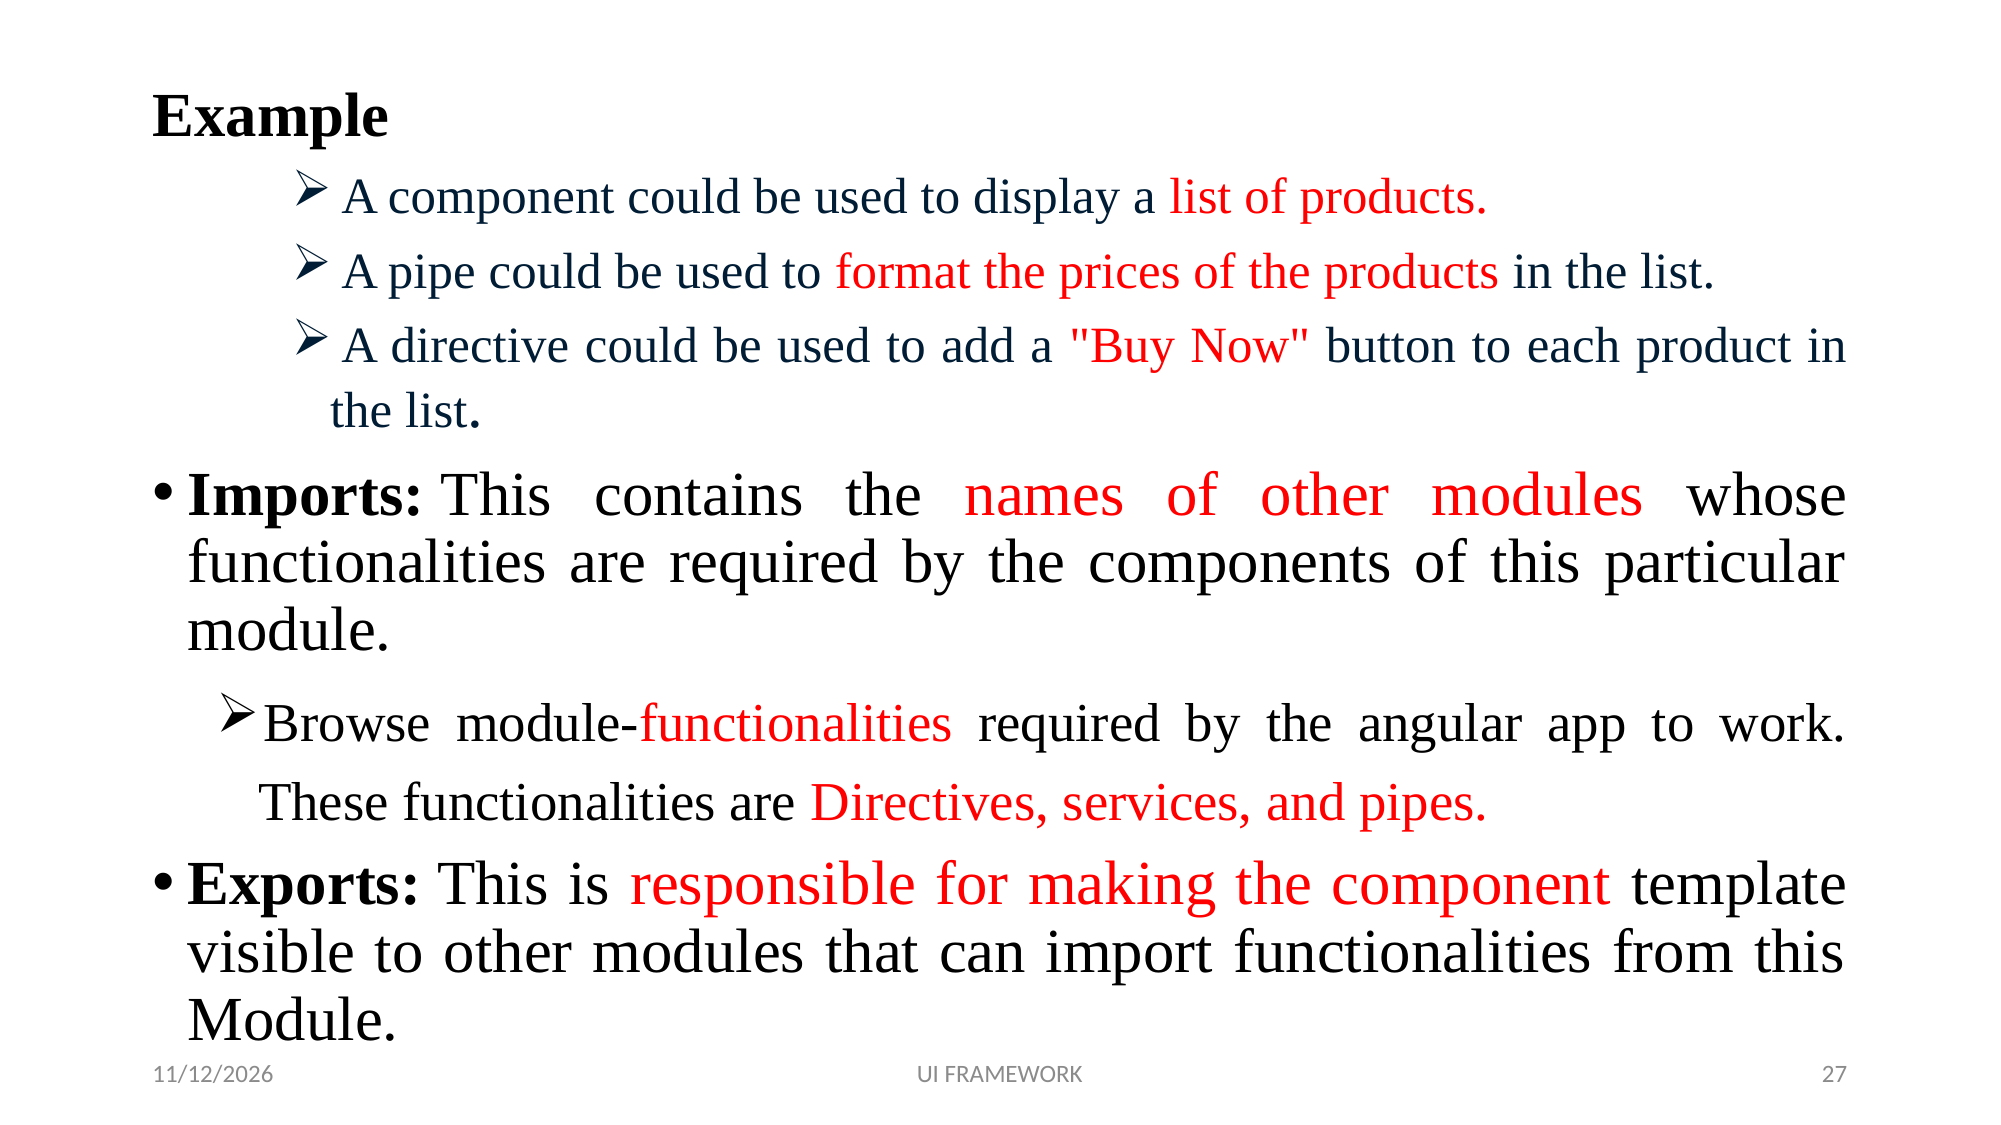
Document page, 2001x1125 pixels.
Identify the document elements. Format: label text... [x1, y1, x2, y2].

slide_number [137, 1042, 588, 1103]
list Example A component could be used to display a list of products. A pipe could be used to format the prices of the products in the list. A directive could be used to add a "Buy Now" button to each product in the list. Imports: This contains the names of other modules whose functionalities are required by the components of this particular module. Browse module-functionalities required by the angular app to work. These functionalities are Directives, services, and pipes. Exports: This is responsible for making the component template visible to other modules that can import functionalities from this Module. [137, 75, 1863, 1063]
slide_number 27 [1412, 1042, 1863, 1103]
footer UI FRAMEWORK [662, 1042, 1338, 1103]
